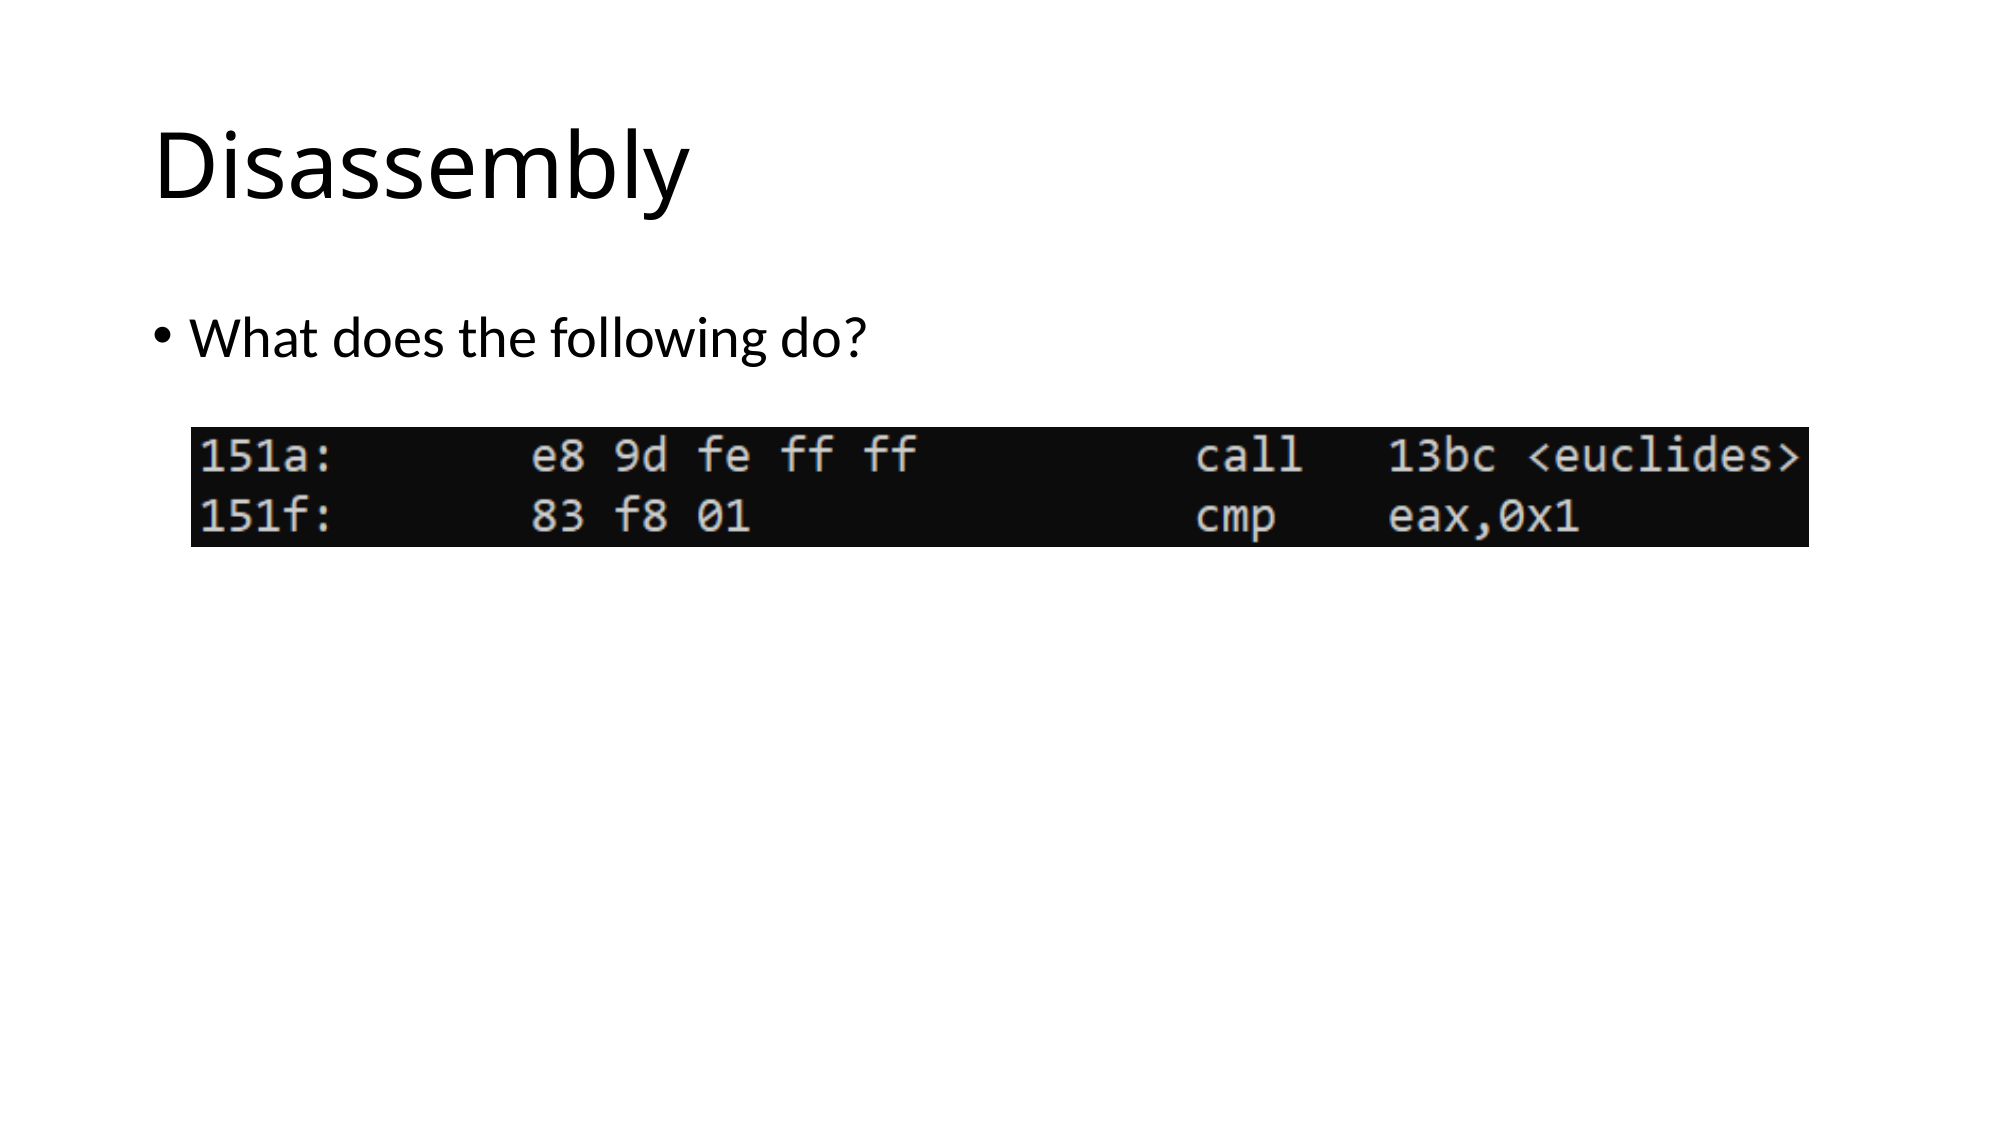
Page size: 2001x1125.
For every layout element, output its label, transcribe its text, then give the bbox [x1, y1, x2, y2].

list What does the following do? [137, 299, 1863, 1014]
picture [191, 427, 1809, 547]
title Disassembly [137, 59, 1863, 278]
